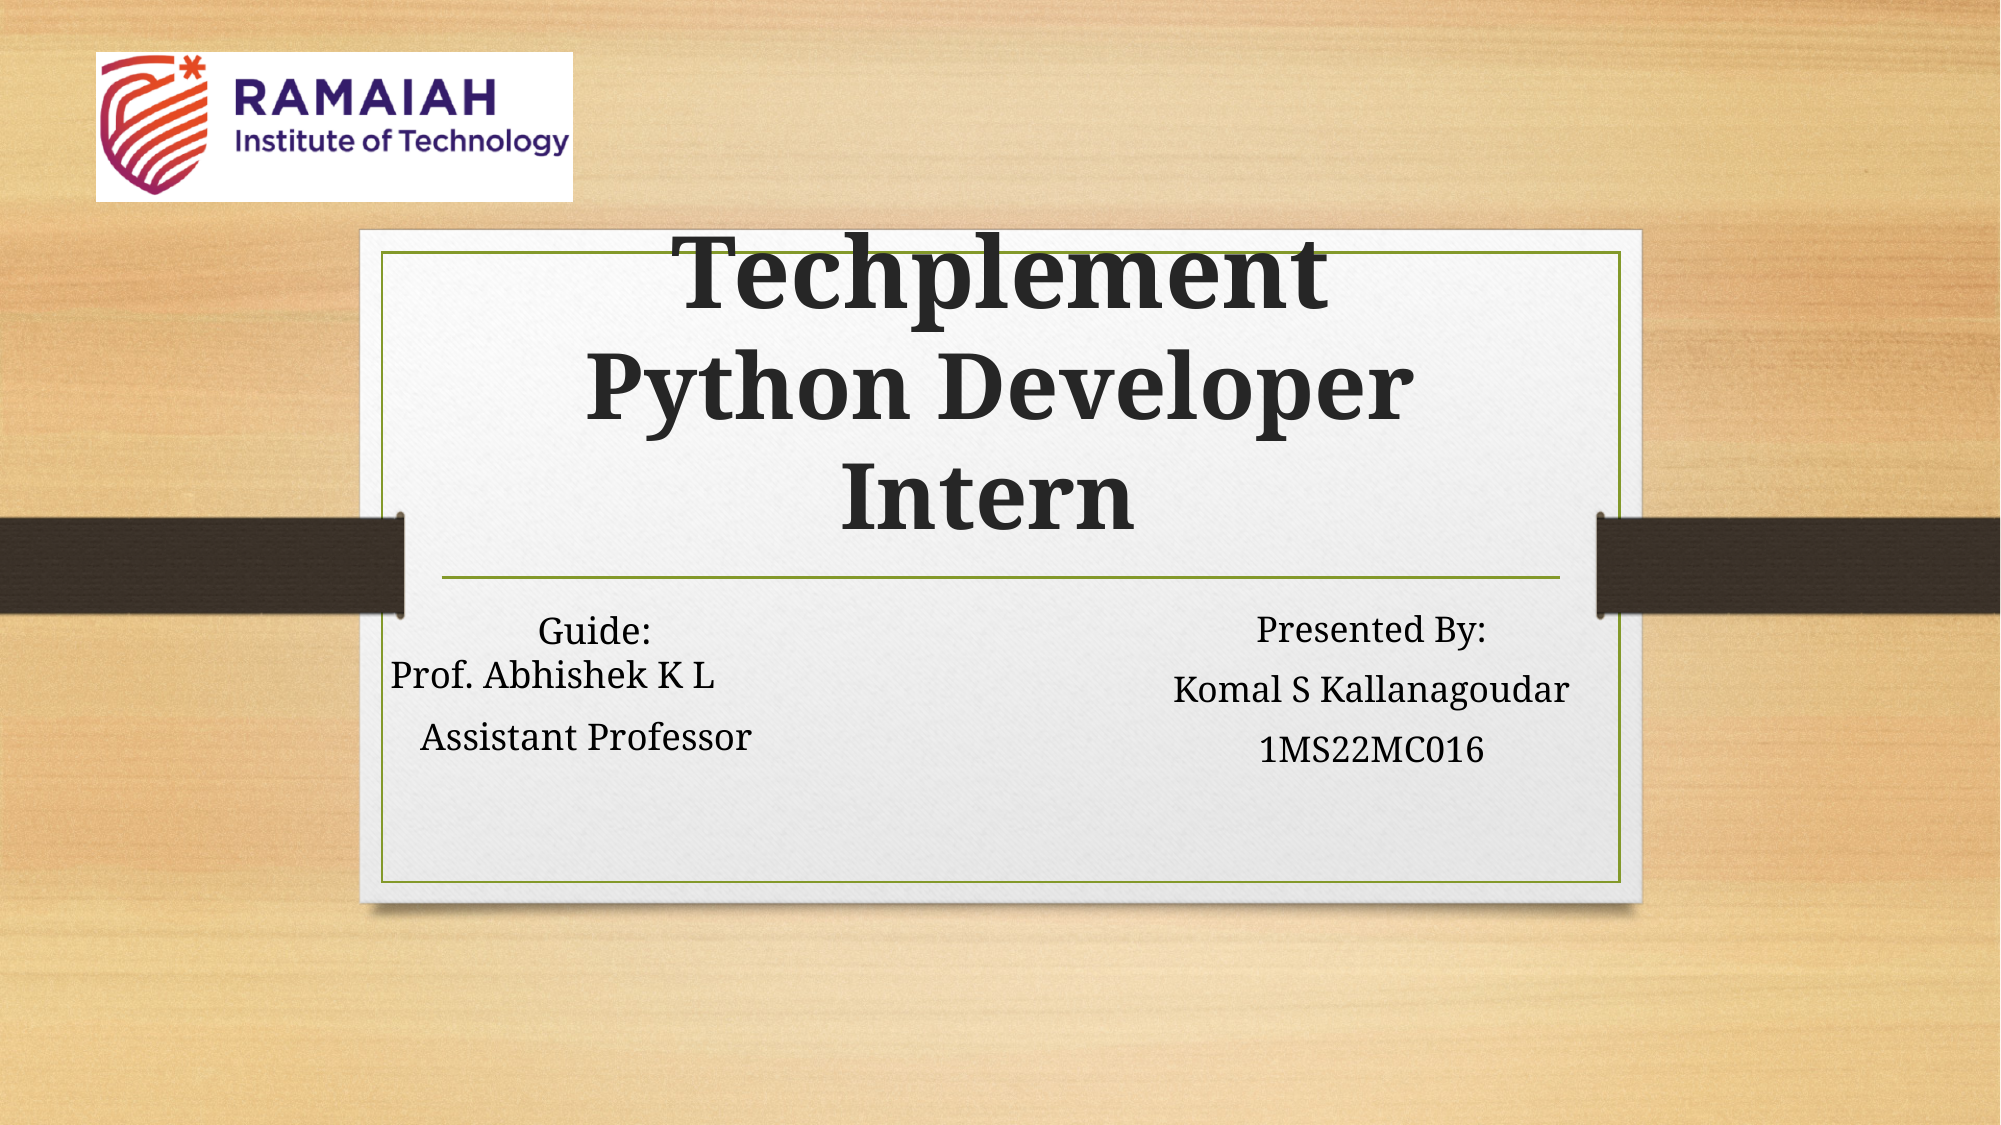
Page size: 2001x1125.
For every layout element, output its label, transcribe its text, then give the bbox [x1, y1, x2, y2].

picture [0, 0, 2001, 1125]
subtitle Presented By: Komal S Kallanagoudar 1MS22MC016 [1153, 600, 1591, 817]
text_box Guide: Prof. Abhishek K L Assistant Professor [334, 600, 772, 817]
title Techplement Python Developer Intern [441, 285, 1560, 556]
